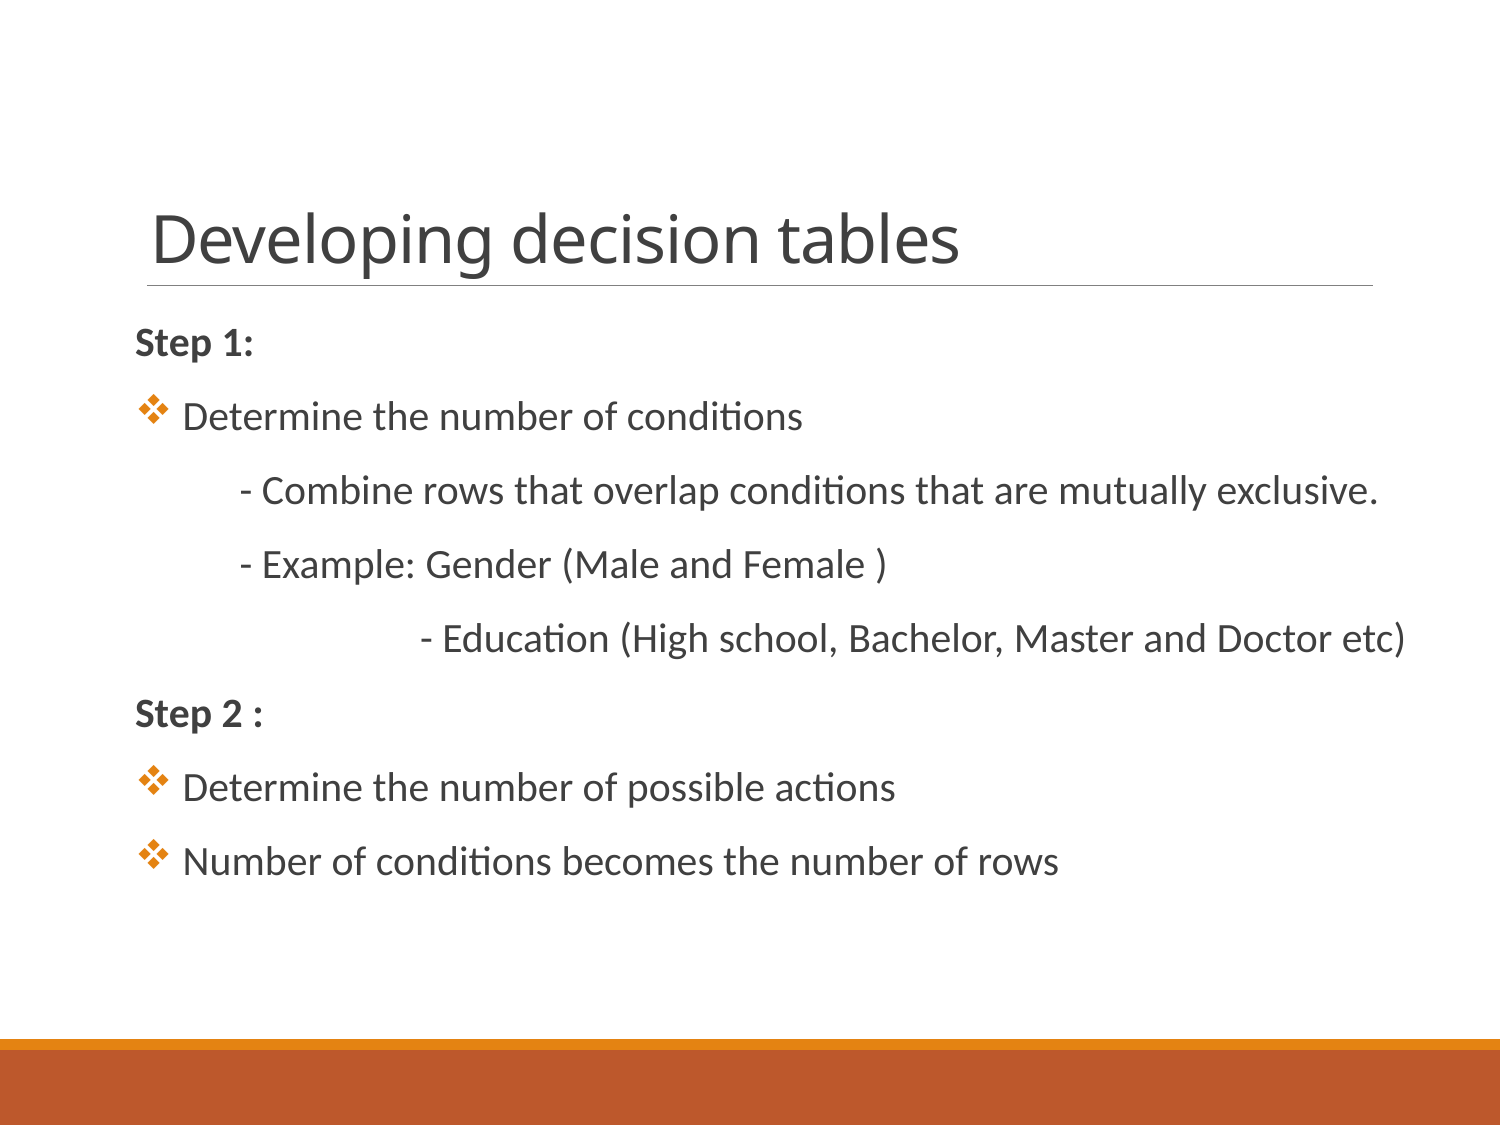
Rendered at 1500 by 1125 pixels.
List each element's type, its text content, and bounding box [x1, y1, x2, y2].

list Step 1: Determine the number of conditions - Combine rows that overlap conditions that are mutually exclusive. - Example: Gender (Male and Female ) - Education (High school, Bachelor, Master and Doctor etc) Step 2 : Determine the number of possible actions Number of conditions becomes the number of rows [135, 312, 1485, 901]
title Developing decision tables [135, 47, 1373, 285]
